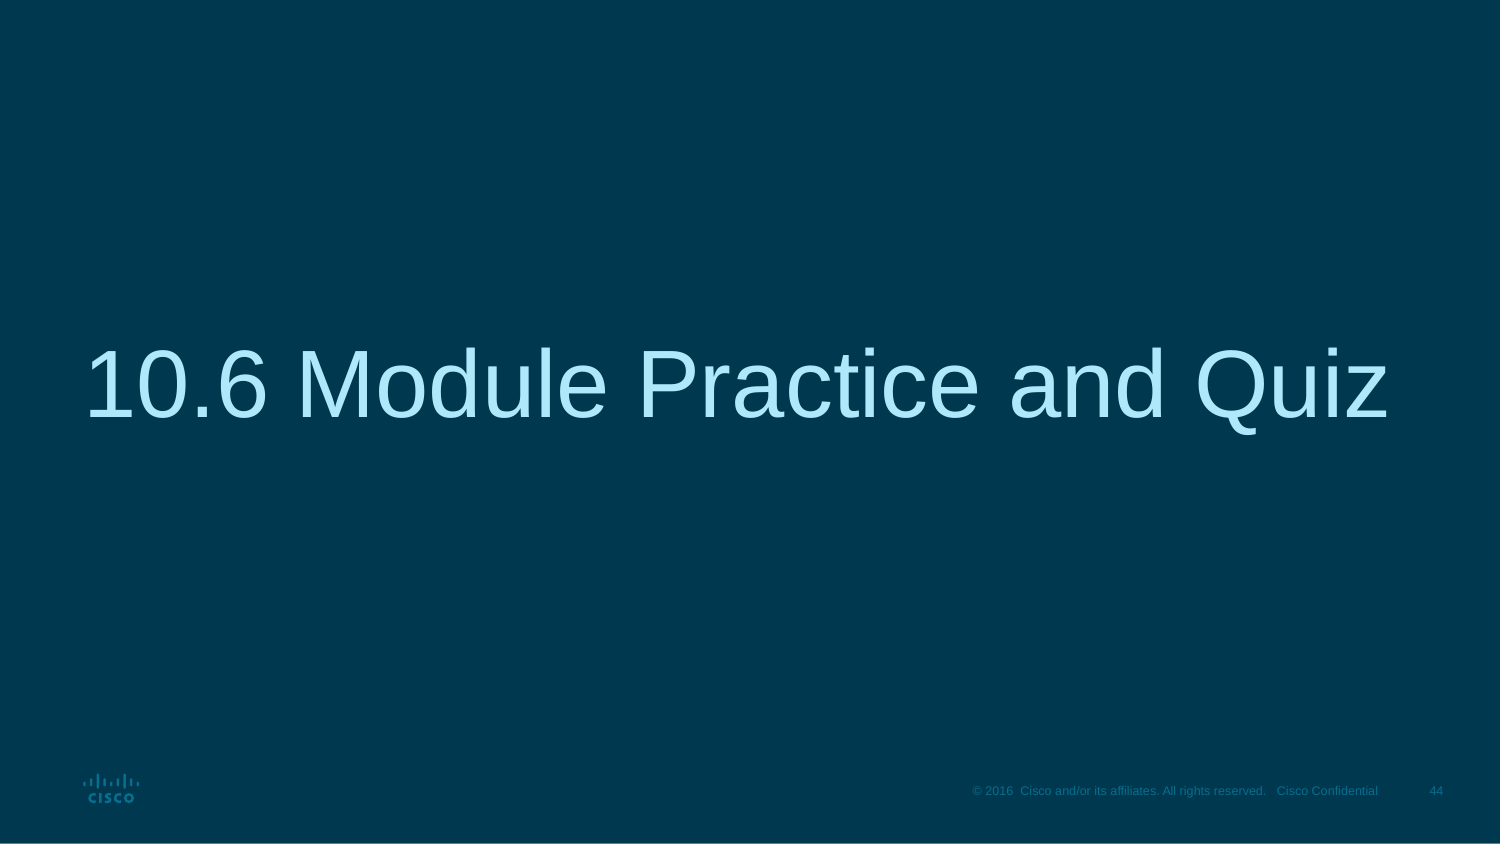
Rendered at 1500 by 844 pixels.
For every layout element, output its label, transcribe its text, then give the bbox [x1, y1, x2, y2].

title 10.6 Module Practice and Quiz [68, 286, 1427, 446]
